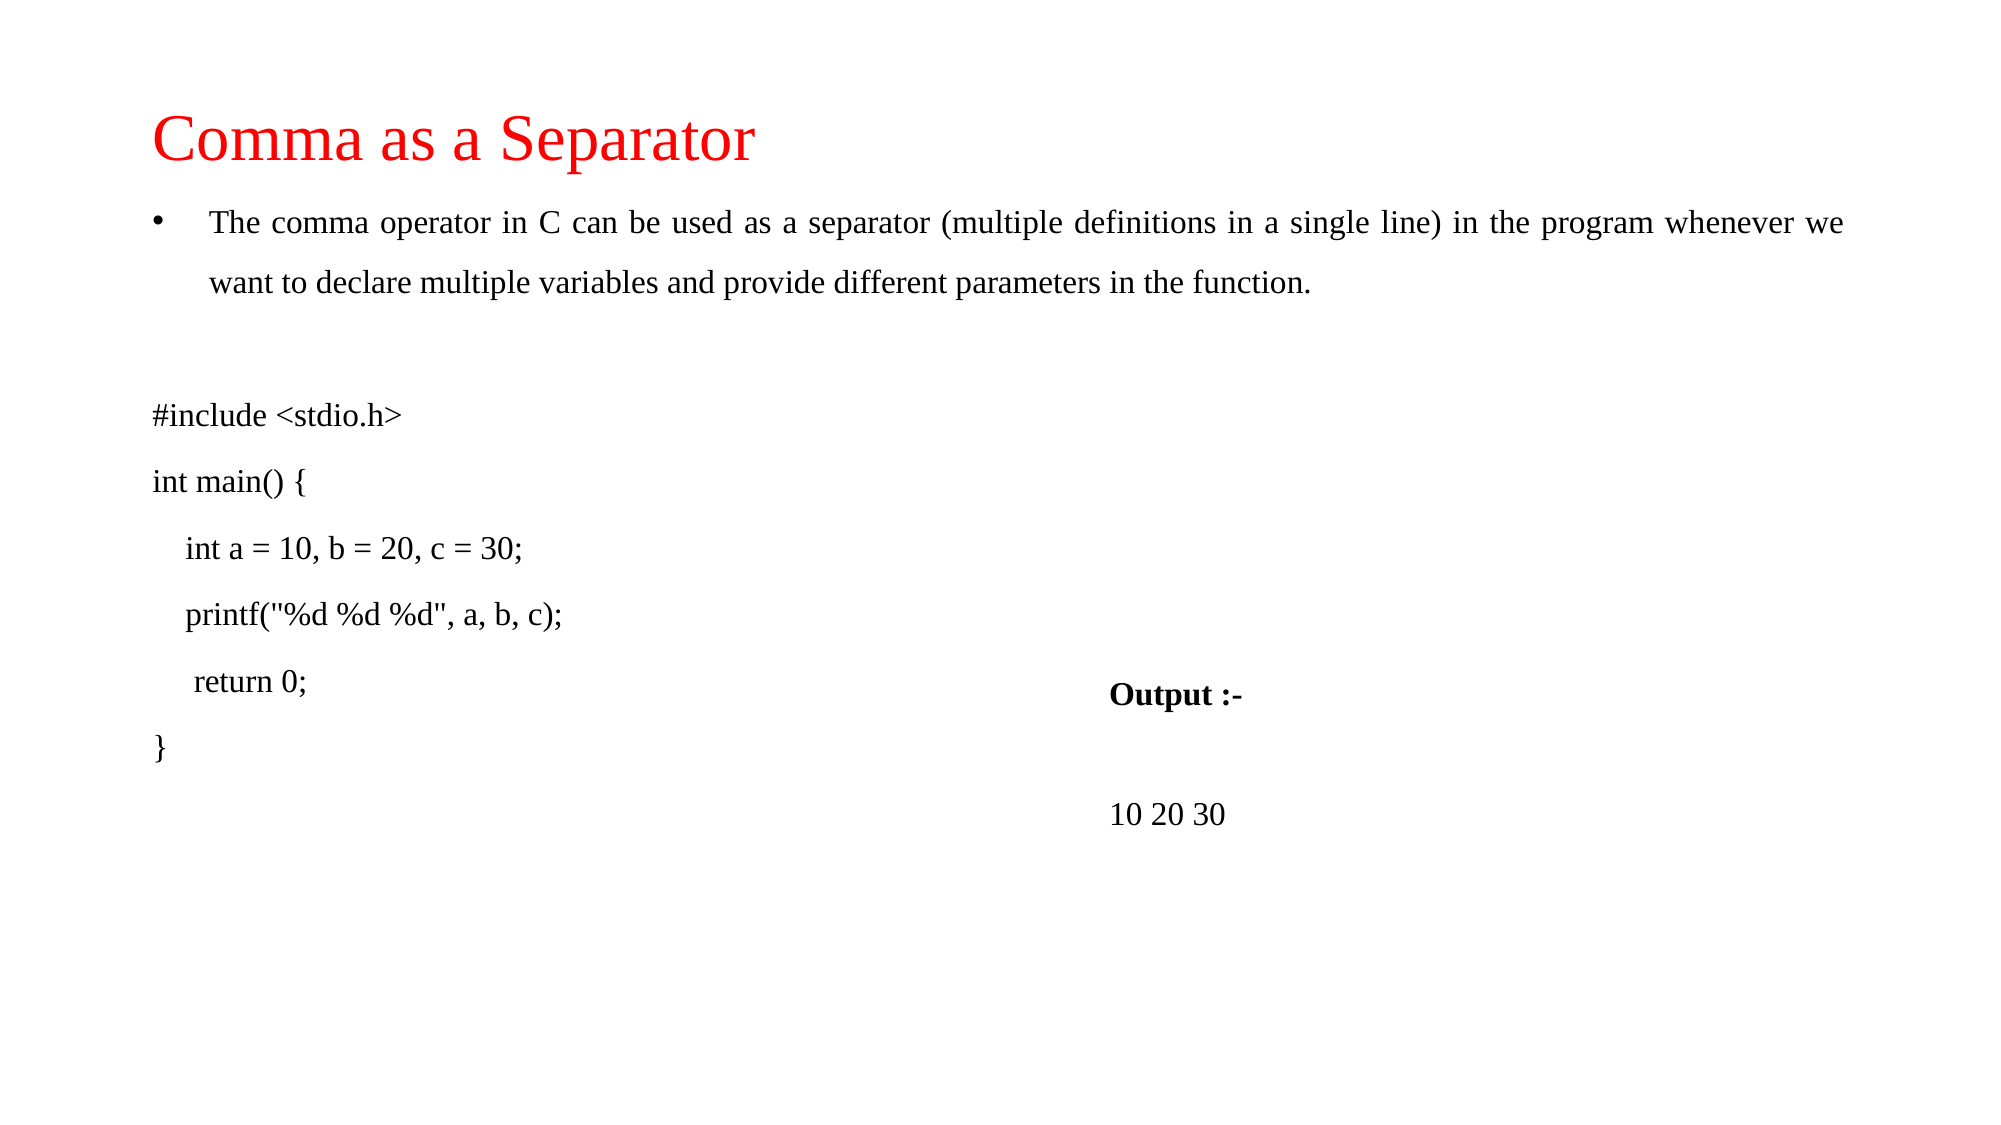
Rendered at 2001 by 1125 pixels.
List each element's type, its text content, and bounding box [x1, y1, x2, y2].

list Comma as a Separator The comma operator in C can be used as a separator (multiple definitions in a single line) in the program whenever we want to declare multiple variables and provide different parameters in the function. #include <stdio.h> int main() { int a = 10, b = 20, c = 30; printf("%d %d %d", a, b, c); return 0; } [137, 86, 1863, 1014]
text_box Output :- 10 20 30 [1094, 645, 1635, 840]
